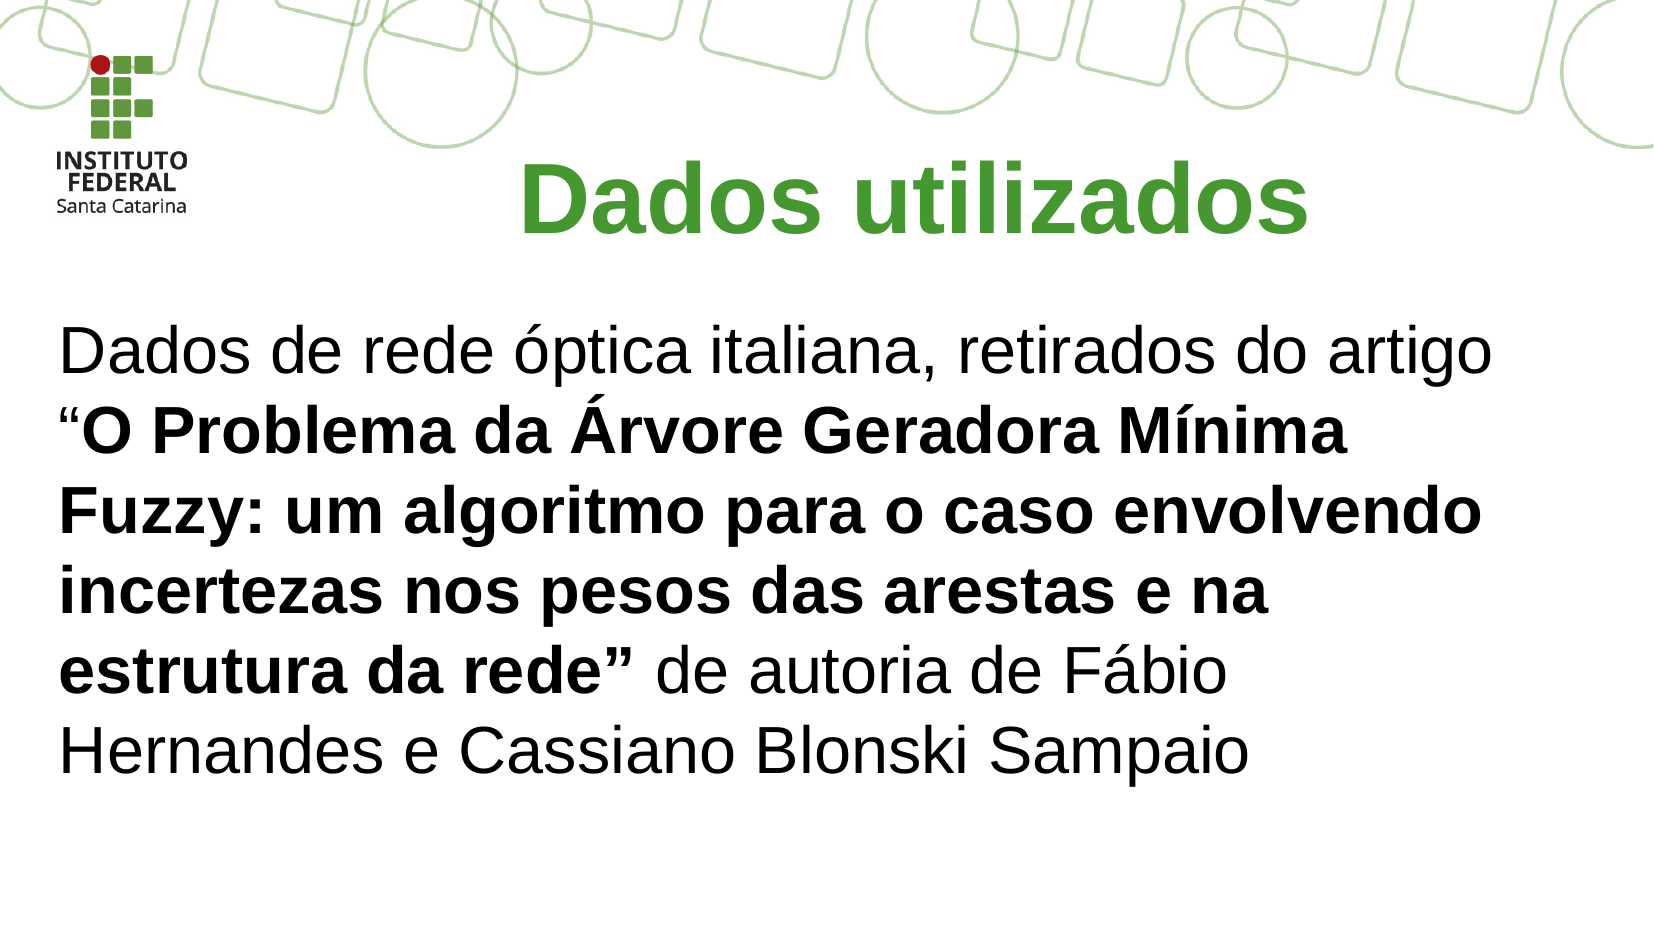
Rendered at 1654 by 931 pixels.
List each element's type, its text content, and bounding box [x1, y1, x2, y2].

list Dados de rede óptica italiana, retirados do artigo “O Problema da Árvore Geradora Mínima Fuzzy: um algoritmo para o caso envolvendo incertezas nos pesos das arestas e na estrutura da rede” de autoria de Fábio Hernandes e Cassiano Blonski Sampaio [59, 307, 1571, 848]
title Dados utilizados [259, 116, 1571, 272]
picture [0, 0, 1654, 931]
